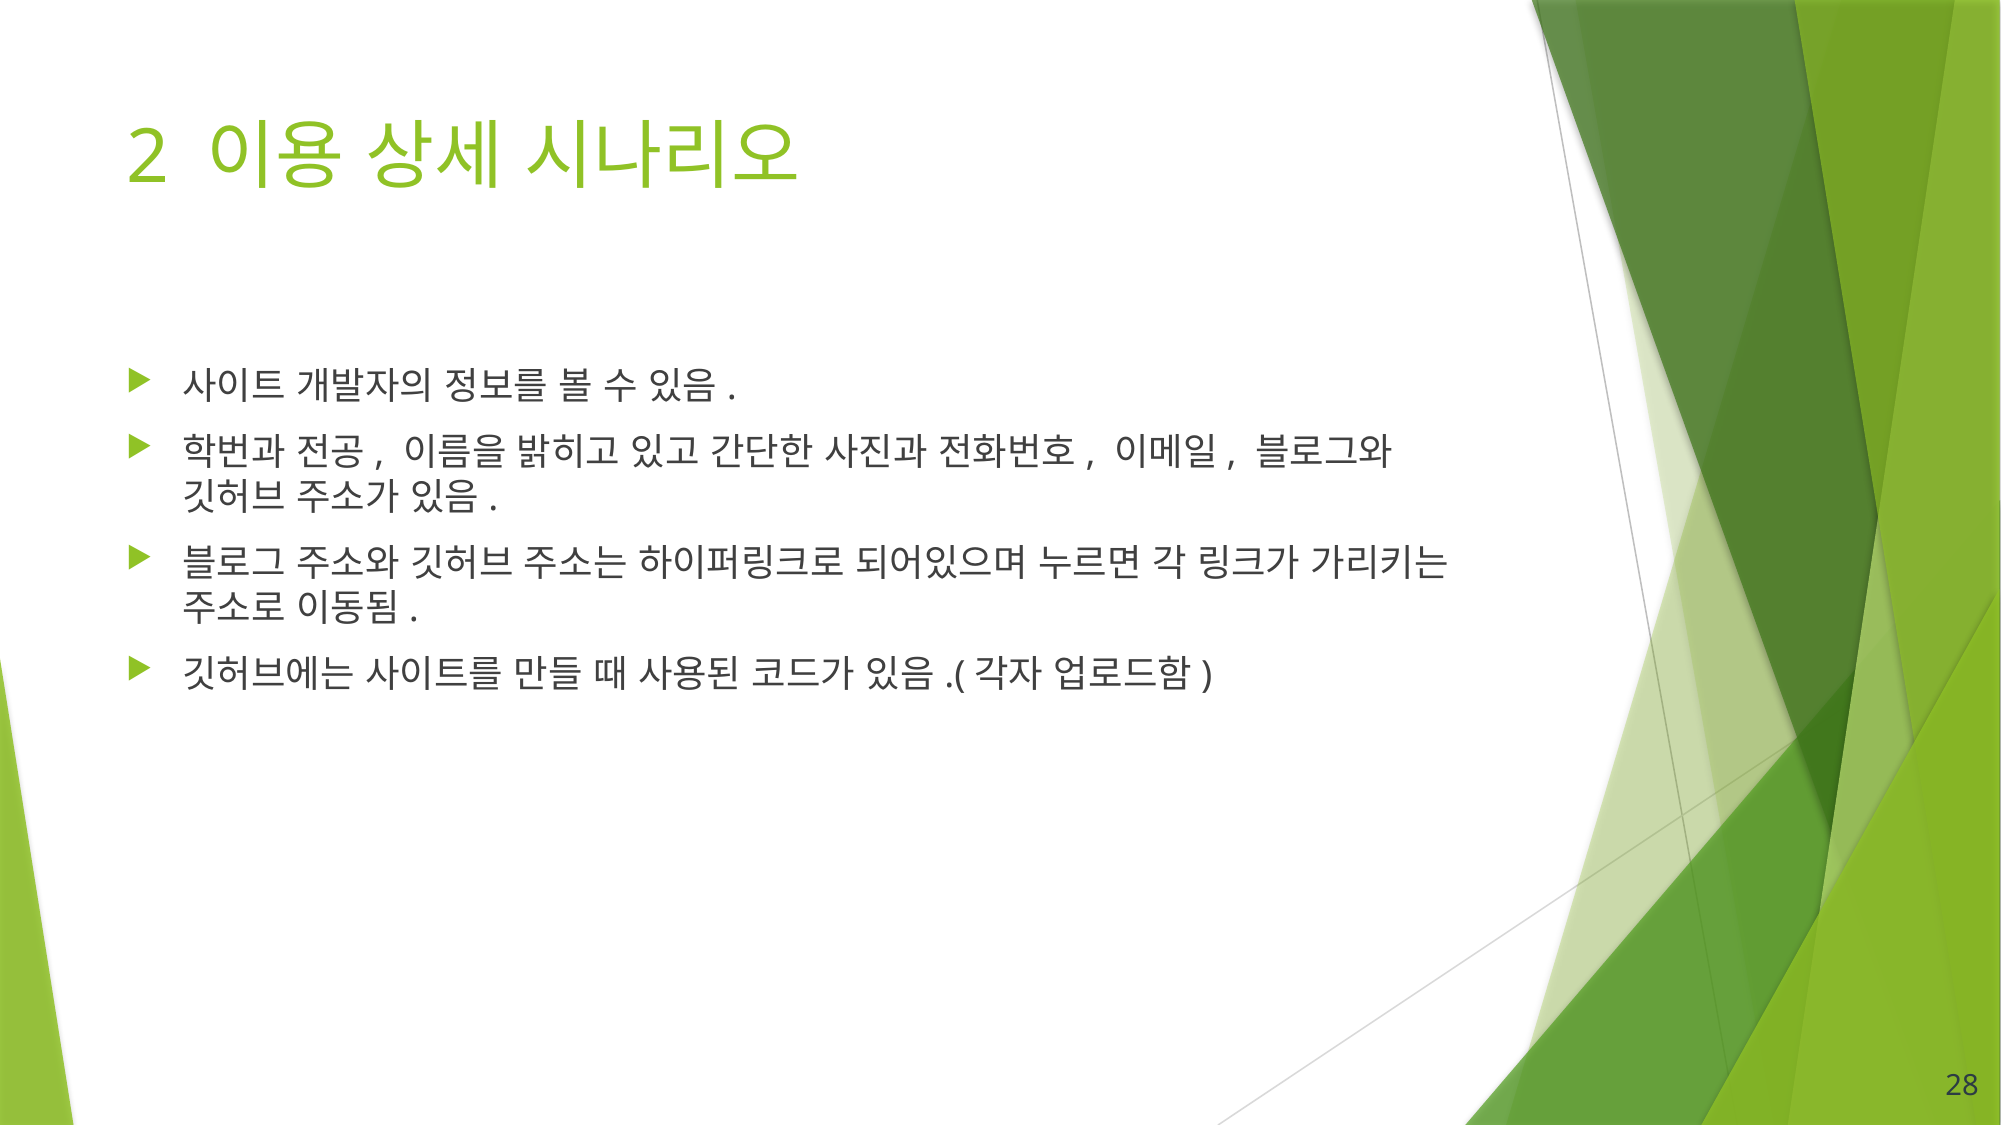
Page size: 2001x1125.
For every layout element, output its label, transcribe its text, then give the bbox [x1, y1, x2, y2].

title 2 이용 상세 시나리오 [111, 99, 1522, 317]
slide_number 28 [1881, 1056, 1994, 1117]
list 사이트 개발자의 정보를 볼 수 있음. 학번과 전공, 이름을 밝히고 있고 간단한 사진과 전화번호, 이메일, 블로그와 깃허브 주소가 있음. 블로그 주소와 깃허브 주소는 하이퍼링크로 되어있으며 누르면 각 링크가 가리키는 주소로 이동됨. 깃허브에는 사이트를 만들 때 사용된 코드가 있음.(각자 업로드함) [111, 354, 1522, 992]
